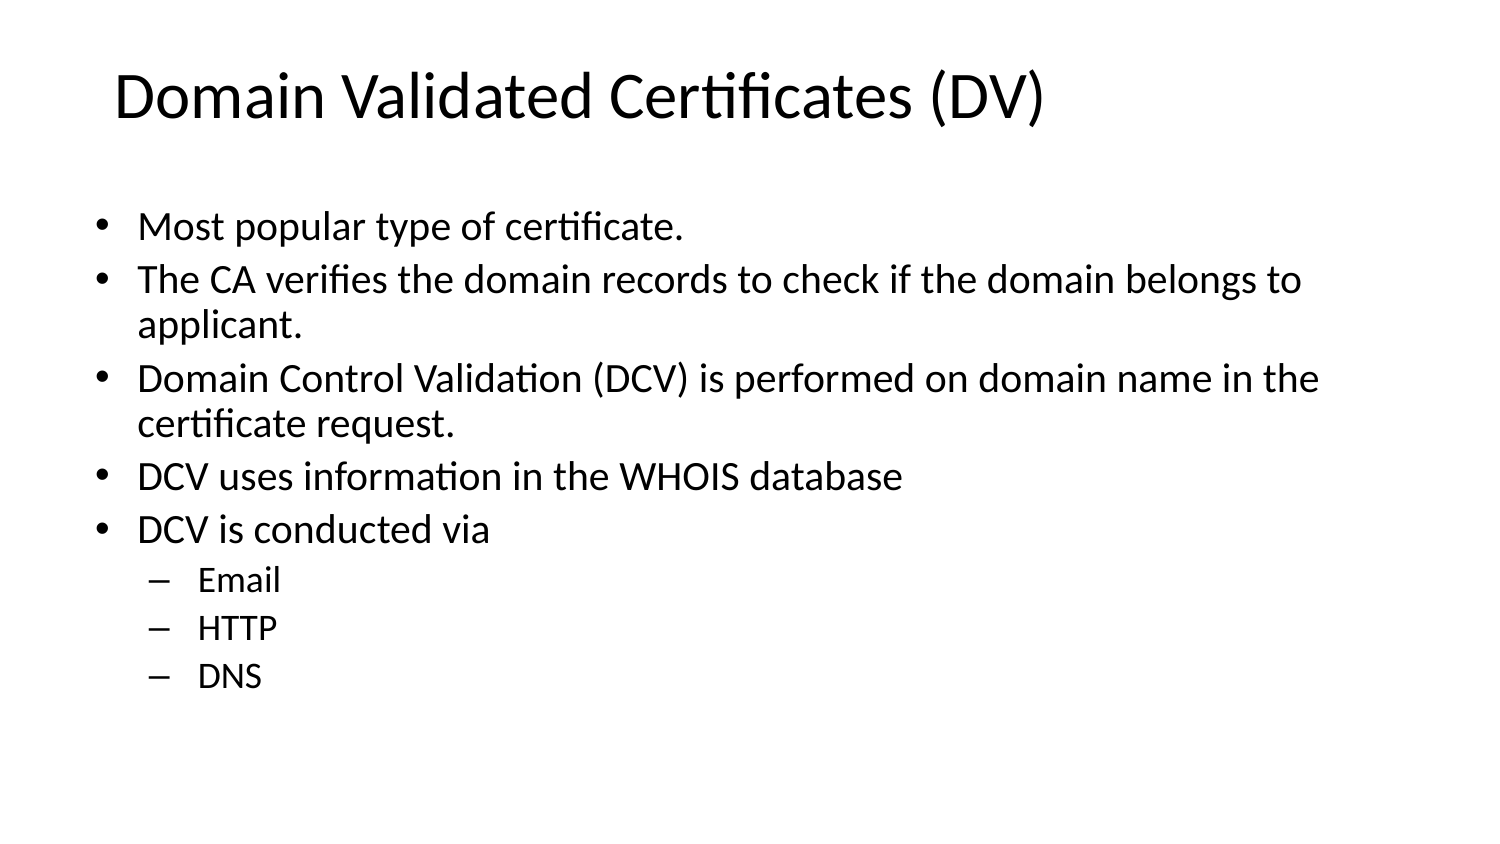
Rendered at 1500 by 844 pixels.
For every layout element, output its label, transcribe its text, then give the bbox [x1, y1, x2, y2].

list Most popular type of certificate. The CA verifies the domain records to check if the domain belongs to applicant. Domain Control Validation (DCV) is performed on domain name in the certificate request. DCV uses information in the WHOIS database DCV is conducted via Email HTTP DNS [80, 196, 1425, 760]
title Domain Validated Certificates (DV) [75, 21, 1088, 163]
